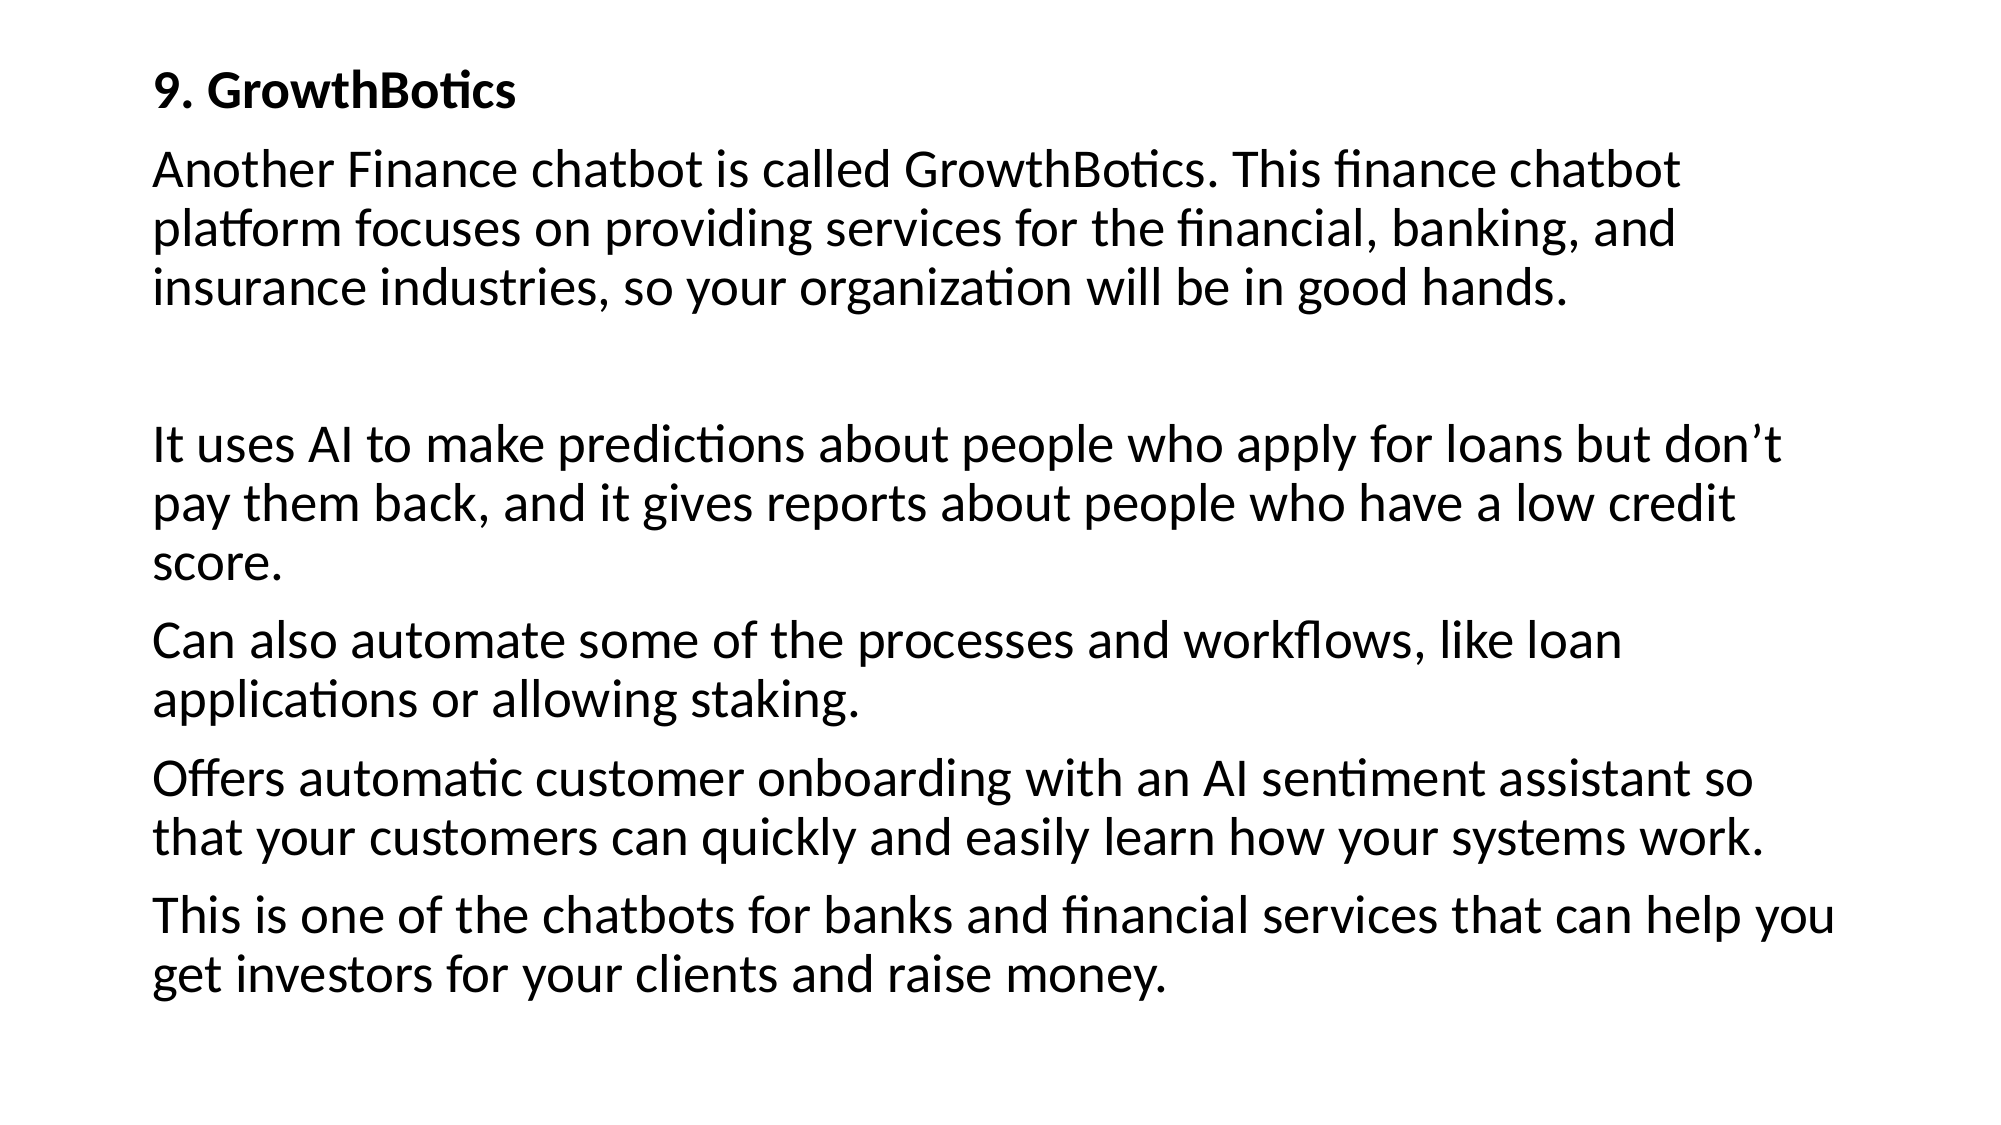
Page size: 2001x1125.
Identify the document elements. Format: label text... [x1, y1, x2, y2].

list 9. GrowthBotics Another Finance chatbot is called GrowthBotics. This finance chatbot platform focuses on providing services for the financial, banking, and insurance industries, so your organization will be in good hands. It uses AI to make predictions about people who apply for loans but don’t pay them back, and it gives reports about people who have a low credit score. Can also automate some of the processes and workflows, like loan applications or allowing staking. Offers automatic customer onboarding with an AI sentiment assistant so that your customers can quickly and easily learn how your systems work. This is one of the chatbots for banks and financial services that can help you get investors for your clients and raise money. [137, 54, 1863, 1014]
